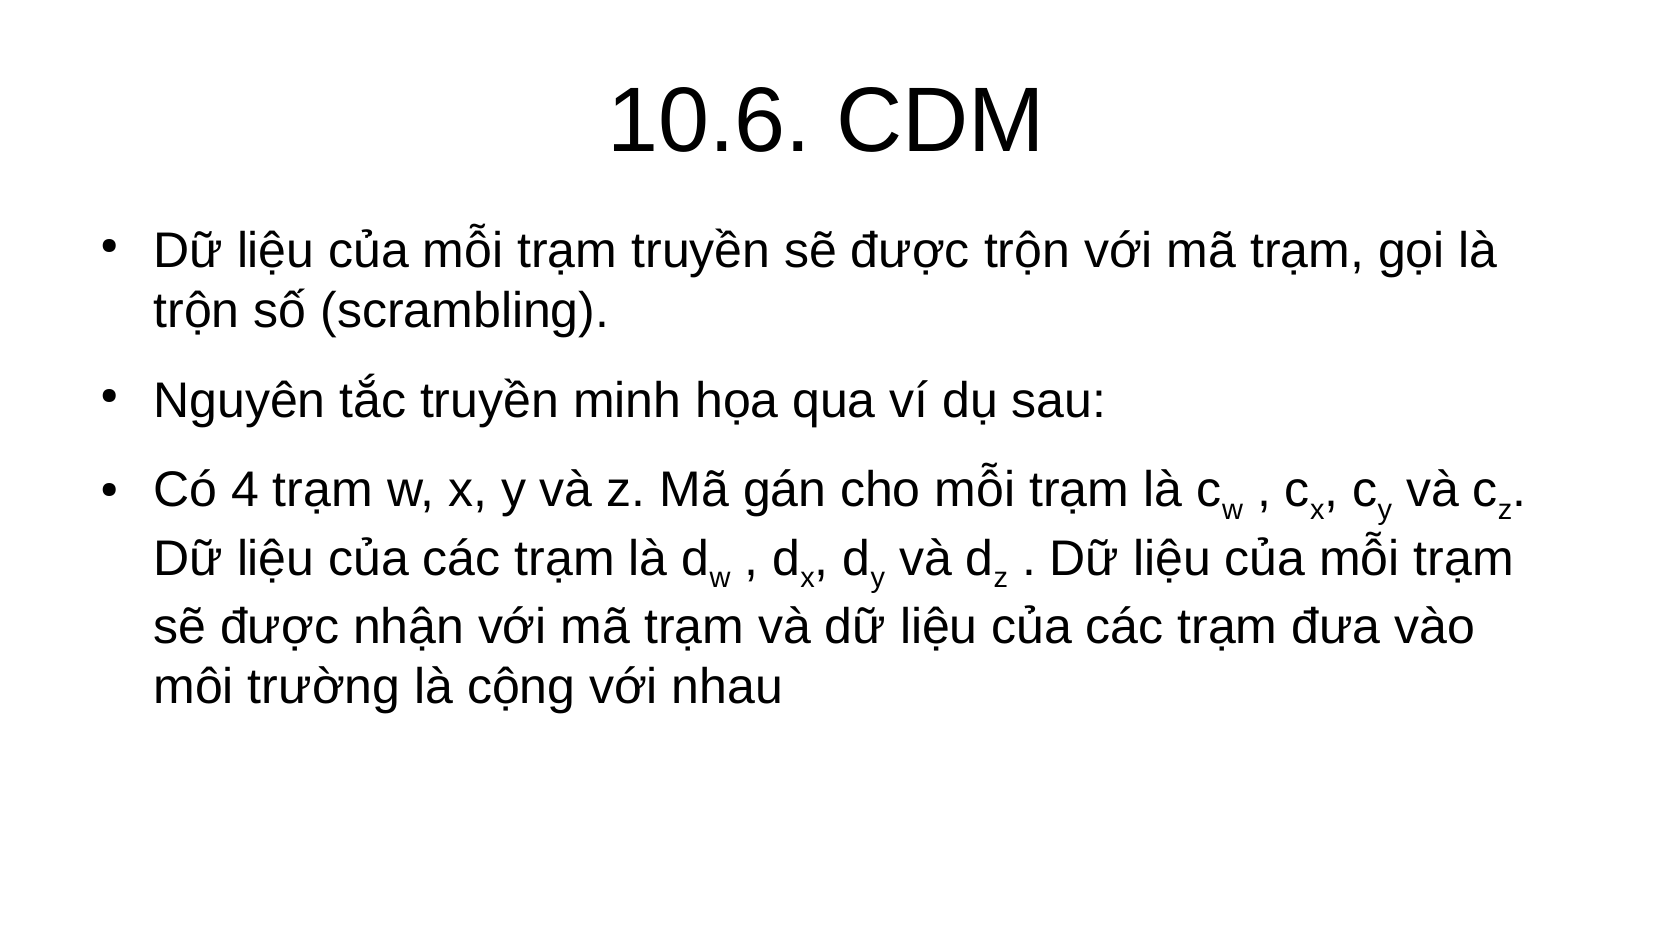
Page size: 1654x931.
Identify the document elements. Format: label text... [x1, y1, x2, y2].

title 10.6. CDM [82, 37, 1571, 193]
list Dữ liệu của mỗi trạm truyền sẽ được trộn với mã trạm, gọi là trộn số (scrambling). Nguyên tắc truyền minh họa qua ví dụ sau: Có 4 trạm w, x, y và z. Mã gán cho mỗi trạm là cw , cx, cy và cz. Dữ liệu của các trạm là dw , dx, dy và dz . Dữ liệu của mỗi trạm sẽ được nhận với mã trạm và dữ liệu của các trạm đưa vào môi trường là cộng với nhau [82, 217, 1571, 757]
